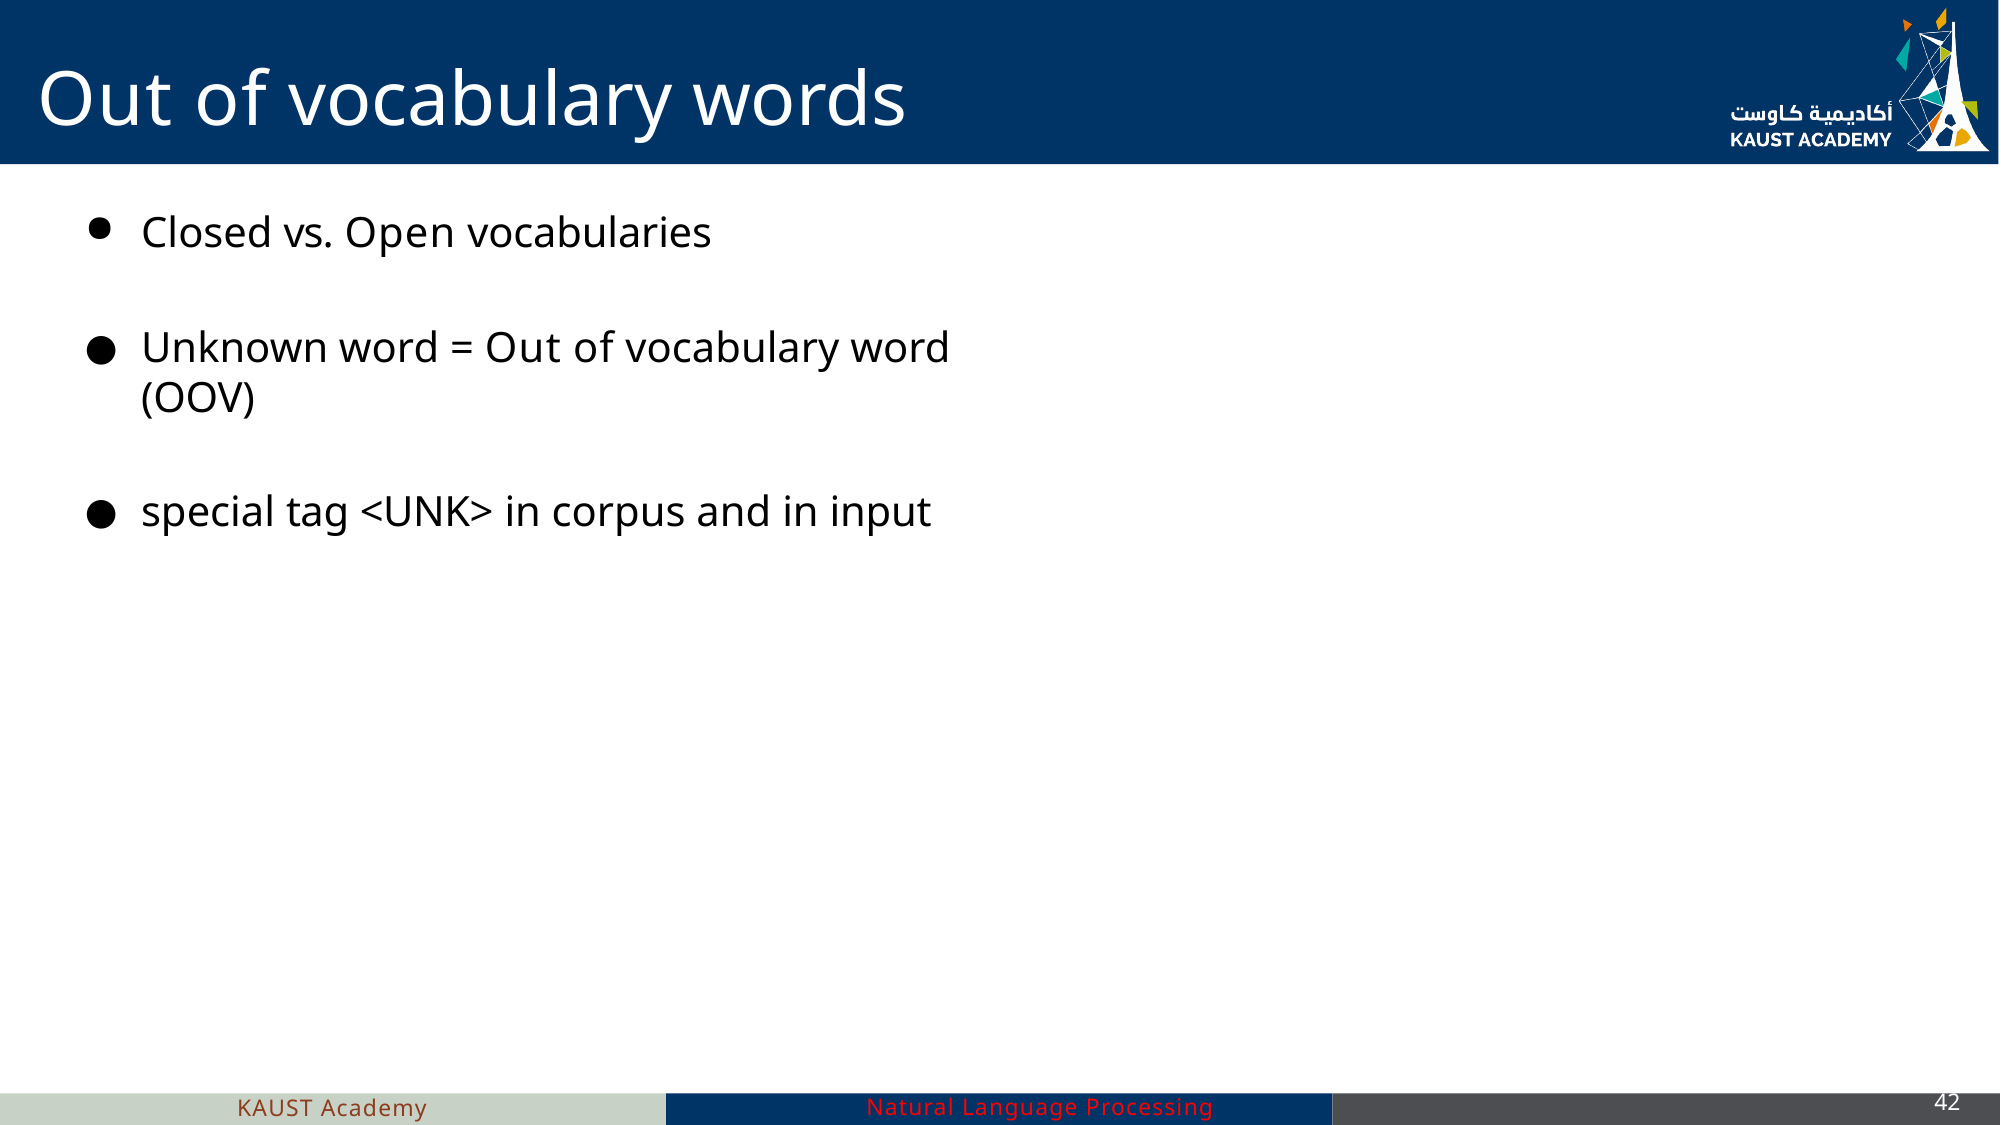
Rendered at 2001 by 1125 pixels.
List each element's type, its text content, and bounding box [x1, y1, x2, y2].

title Out of vocabulary words [14, 22, 1725, 239]
text_box Closed vs. Open vocabularies Unknown word = Out of vocabulary word (OOV) special tag <UNK> in corpus and in input [82, 203, 1037, 536]
picture [1721, 0, 2000, 159]
